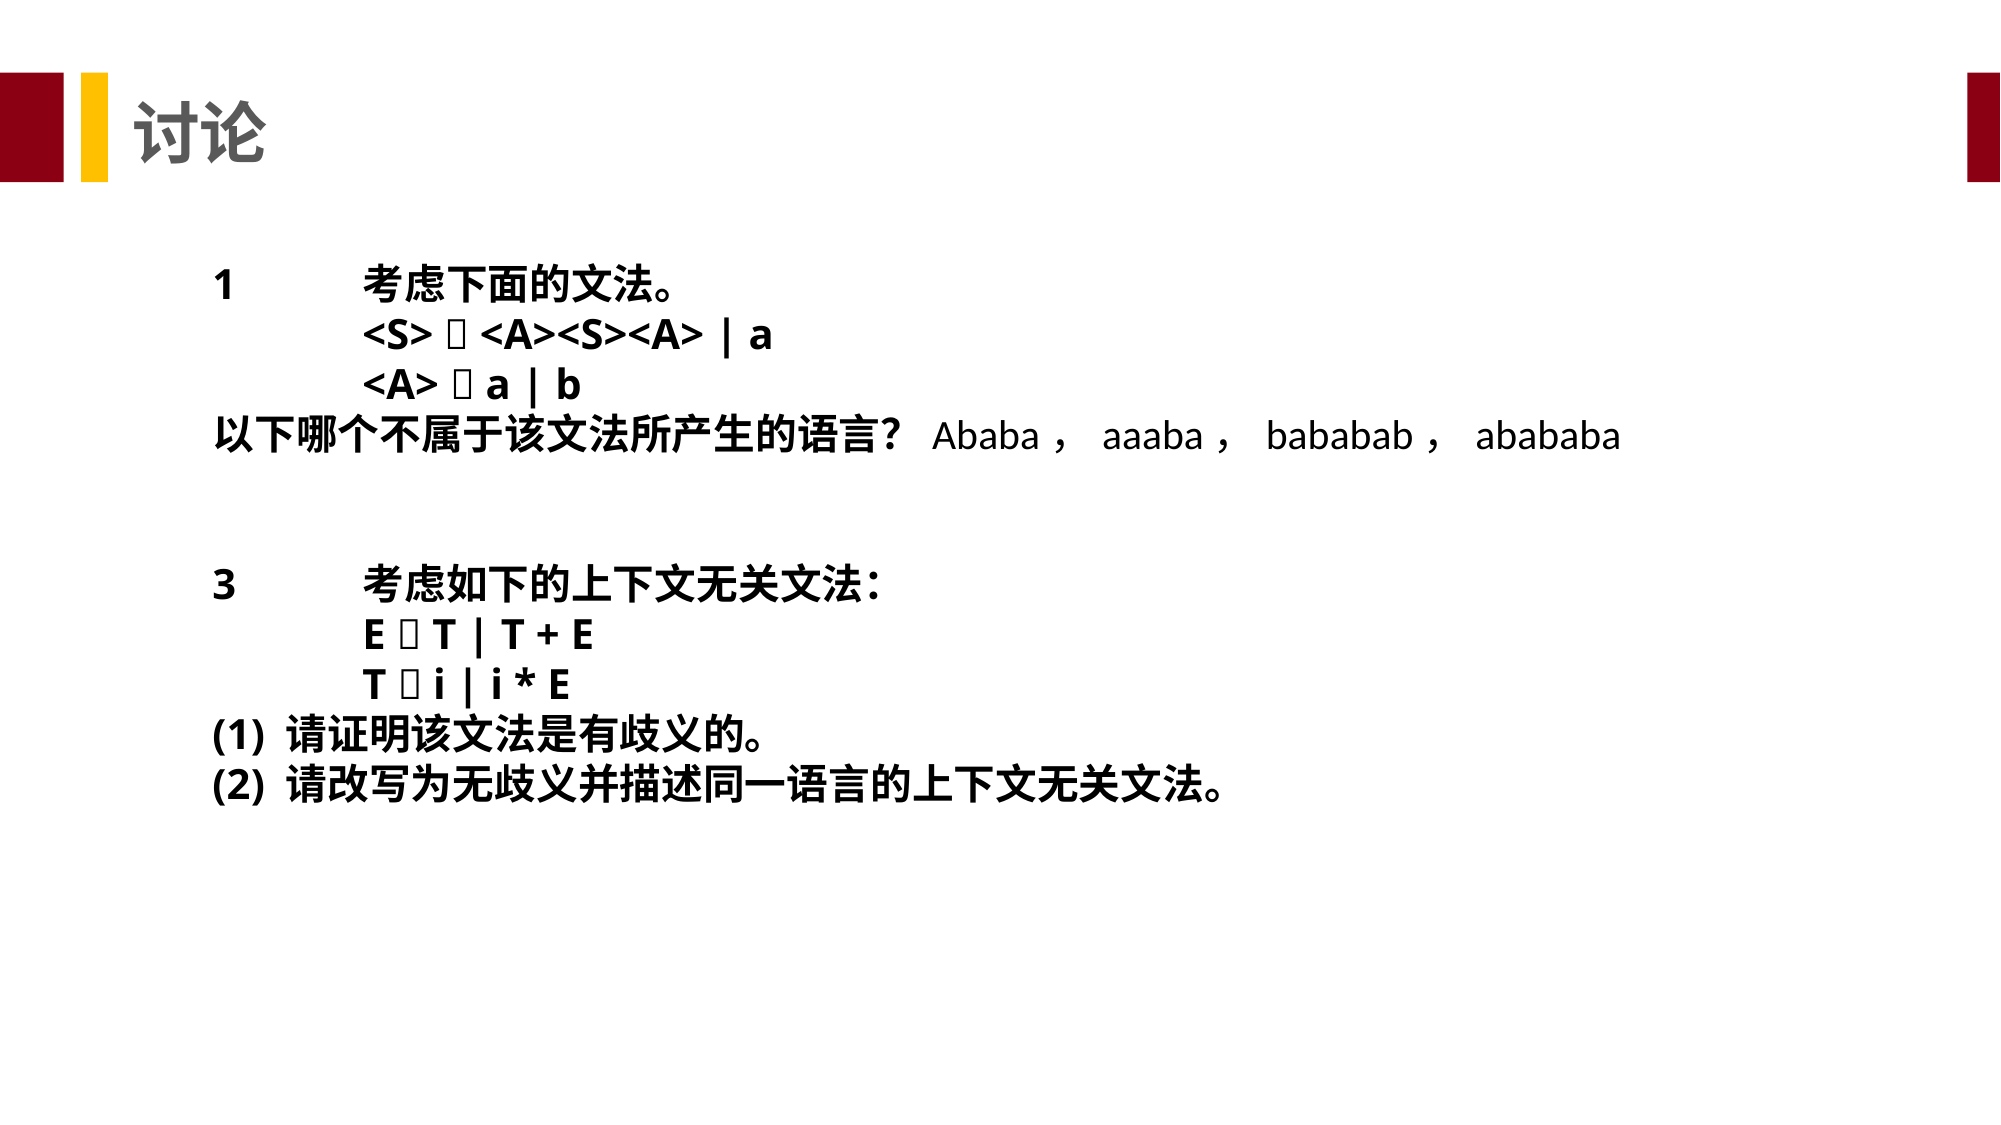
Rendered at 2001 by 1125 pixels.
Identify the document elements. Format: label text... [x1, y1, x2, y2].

text_box [80, 71, 109, 183]
text_box [1966, 71, 2000, 183]
text_box 1 考虑下面的文法。 <S>  <A><S><A> | a <A>  a | b 以下哪个不属于该文法所产生的语言？Ababa，aaaba，bababab，abababa 3 考虑如下的上下文无关文法： E  T | T + E T  i | i * E (1) 请证明该文法是有歧义的。 (2) 请改写为无歧义并描述同一语言的上下文无关文法。 [197, 182, 1878, 816]
text_box 讨论 [132, 90, 1944, 172]
text_box [0, 71, 65, 183]
